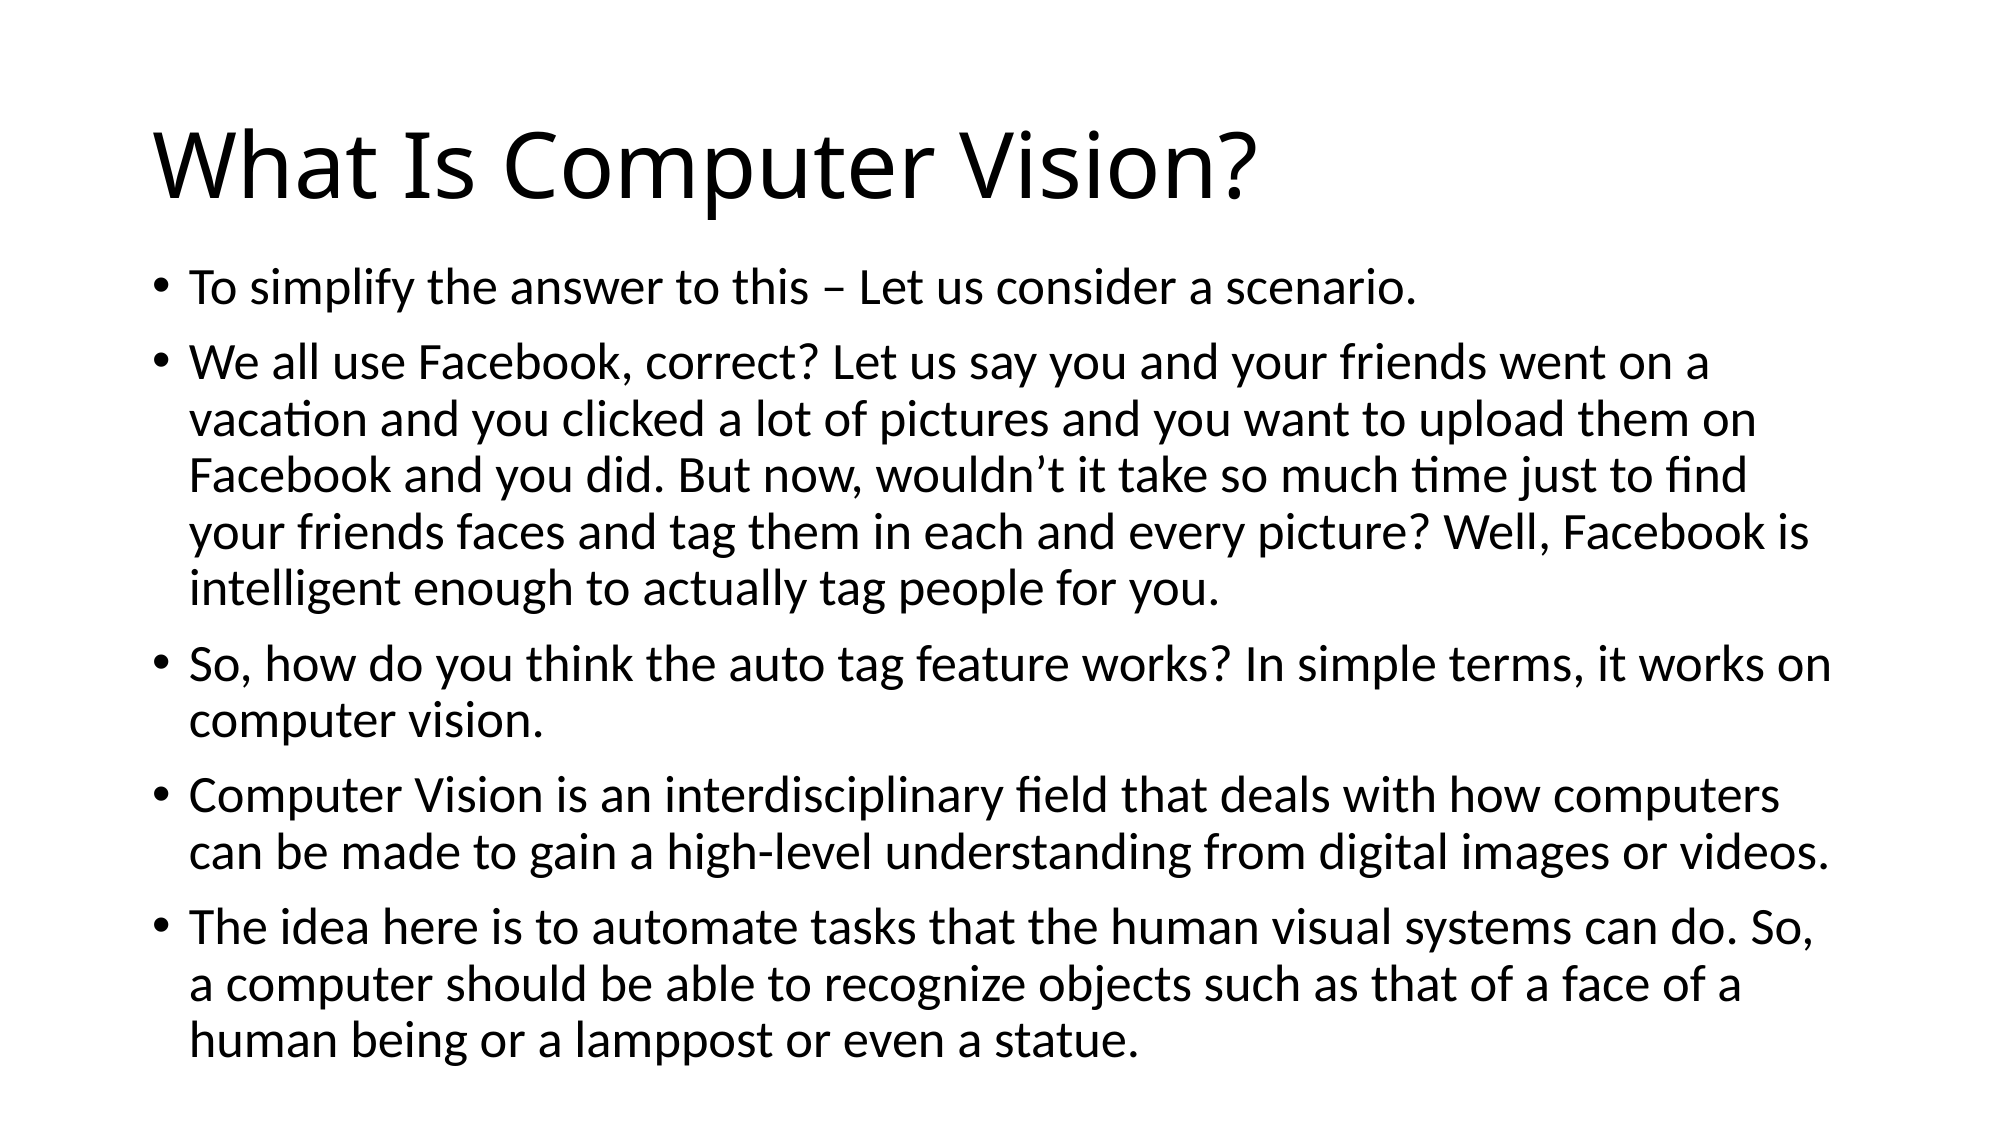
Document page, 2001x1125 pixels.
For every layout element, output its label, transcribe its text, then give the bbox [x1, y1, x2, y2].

title What Is Computer Vision? [137, 59, 1863, 251]
list To simplify the answer to this – Let us consider a scenario. We all use Facebook, correct? Let us say you and your friends went on a vacation and you clicked a lot of pictures and you want to upload them on Facebook and you did. But now, wouldn’t it take so much time just to find your friends faces and tag them in each and every picture? Well, Facebook is intelligent enough to actually tag people for you. So, how do you think the auto tag feature works? In simple terms, it works on computer vision. Computer Vision is an interdisciplinary field that deals with how computers can be made to gain a high-level understanding from digital images or videos. The idea here is to automate tasks that the human visual systems can do. So, a computer should be able to recognize objects such as that of a face of a human being or a lamppost or even a statue. [137, 251, 1863, 1108]
